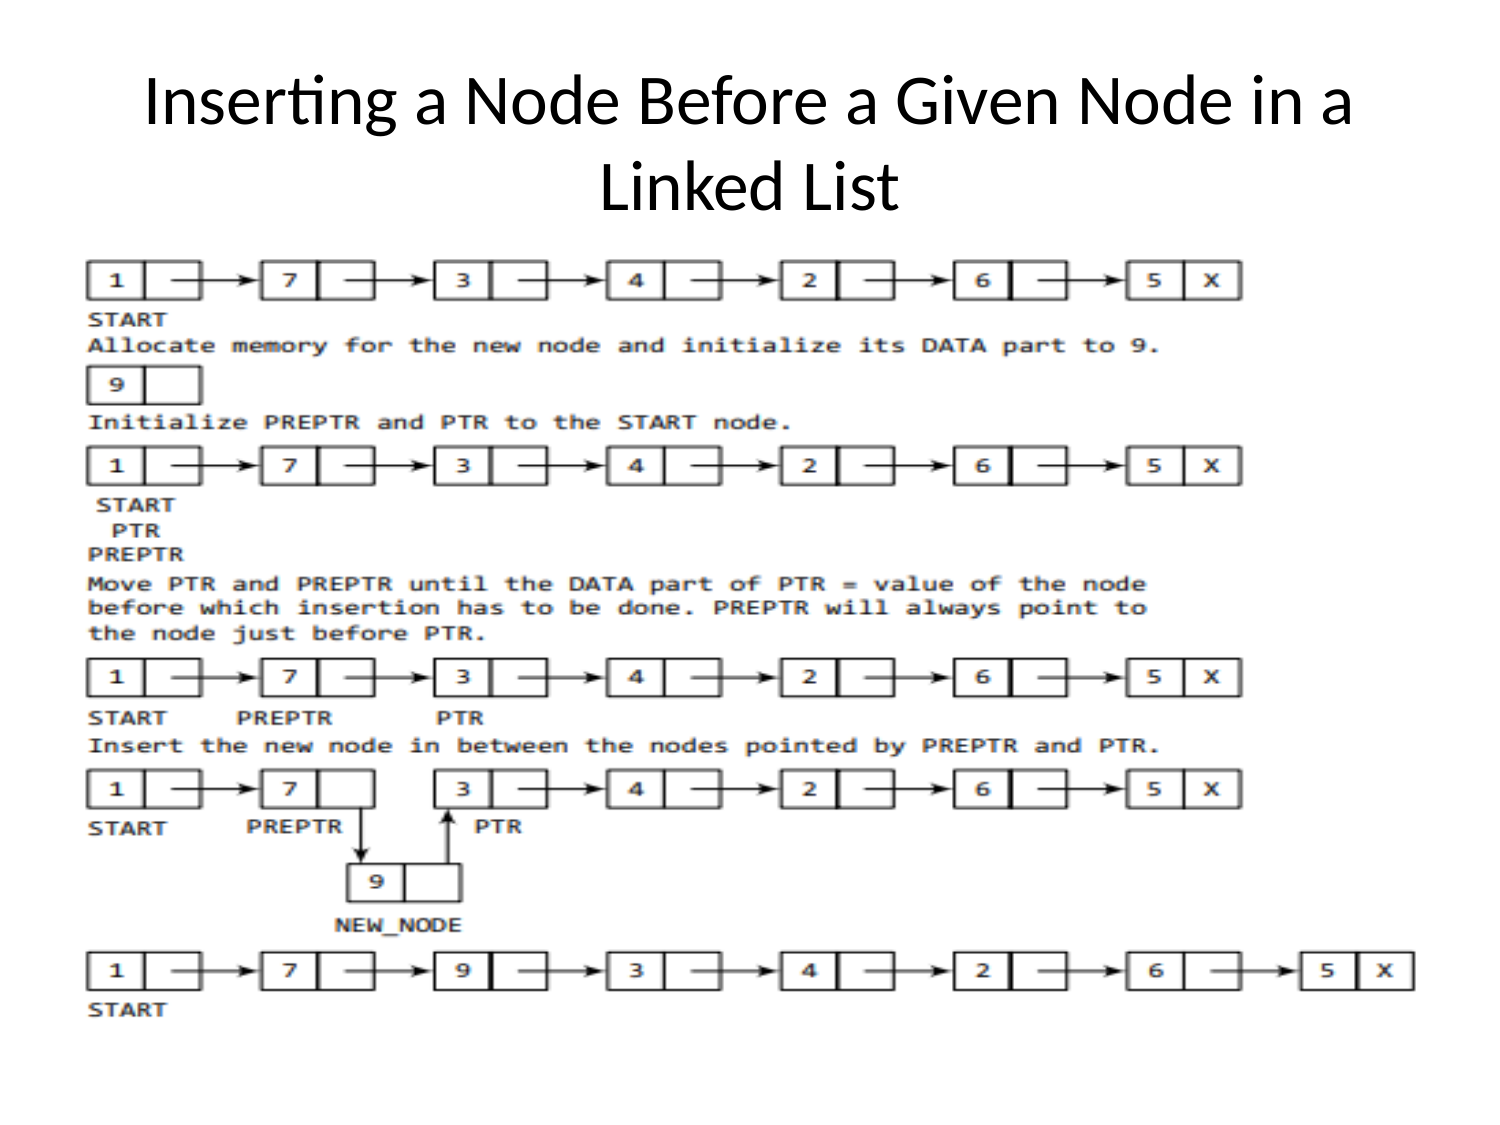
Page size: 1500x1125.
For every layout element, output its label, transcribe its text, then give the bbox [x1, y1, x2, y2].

picture [54, 258, 1446, 1026]
title Inserting a Node Before a Given Node in a Linked List [75, 45, 1425, 233]
